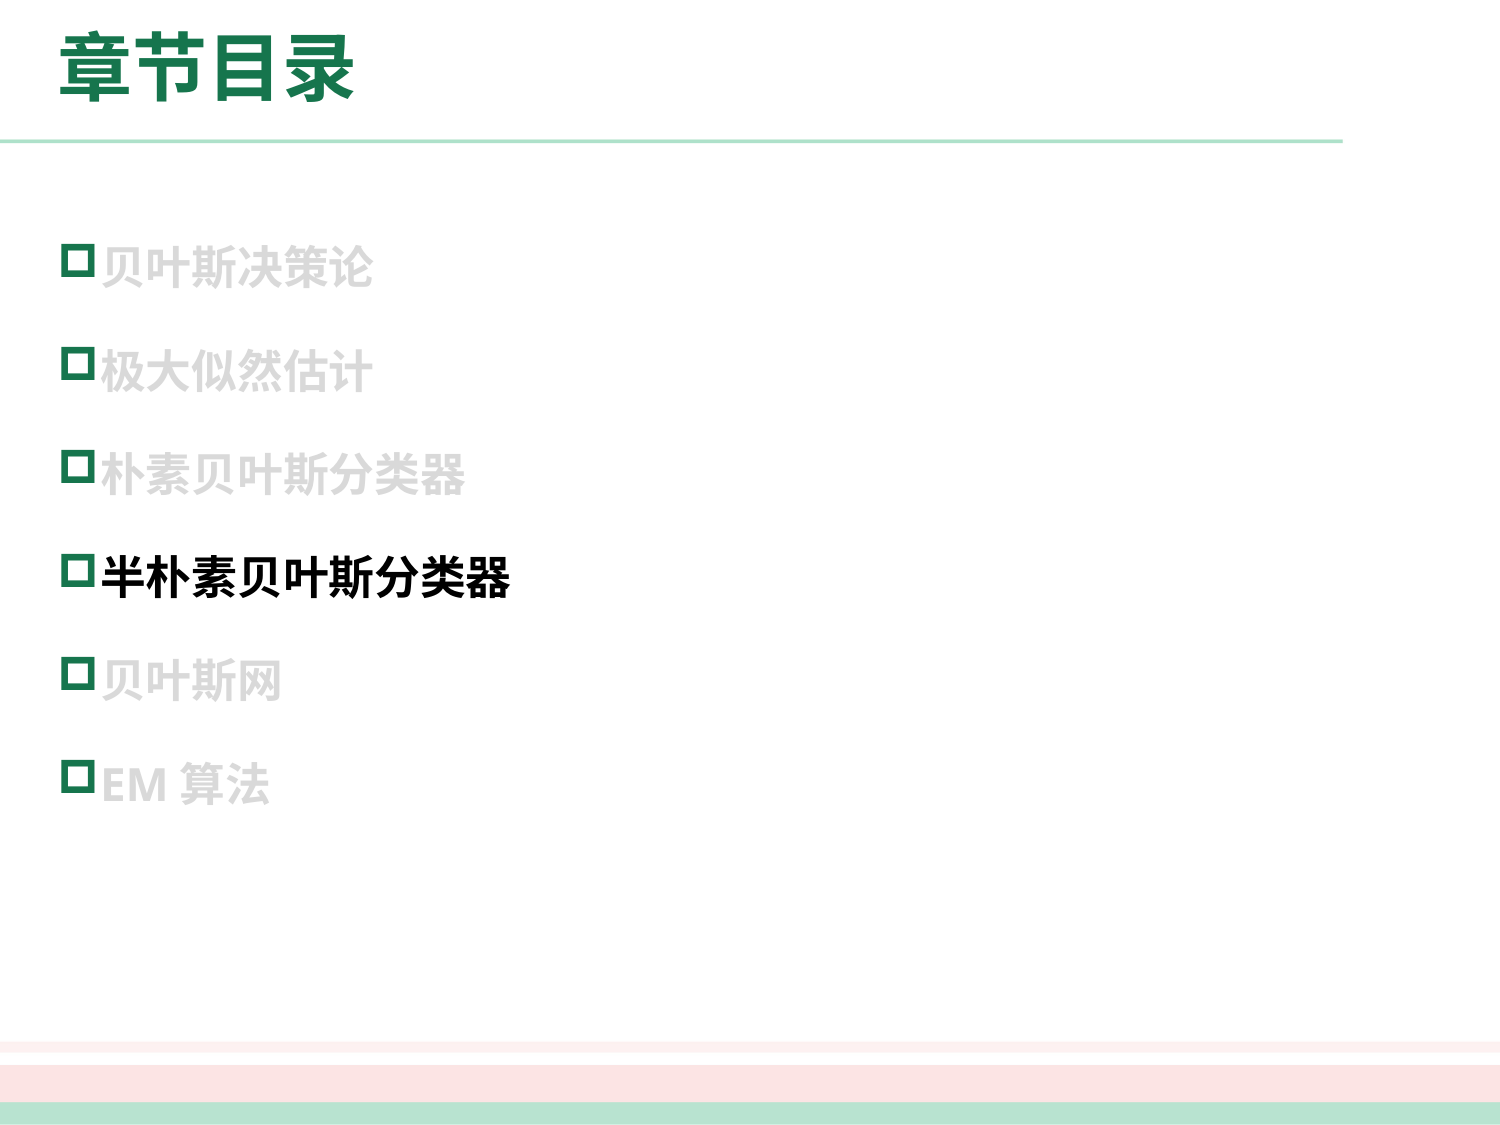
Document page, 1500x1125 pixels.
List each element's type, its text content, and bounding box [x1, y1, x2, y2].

list 贝叶斯决策论 极大似然估计 朴素贝叶斯分类器 半朴素贝叶斯分类器 贝叶斯网 EM算法 [42, 203, 1457, 811]
picture [0, 0, 1500, 1125]
title 章节目录 [42, 7, 1337, 135]
